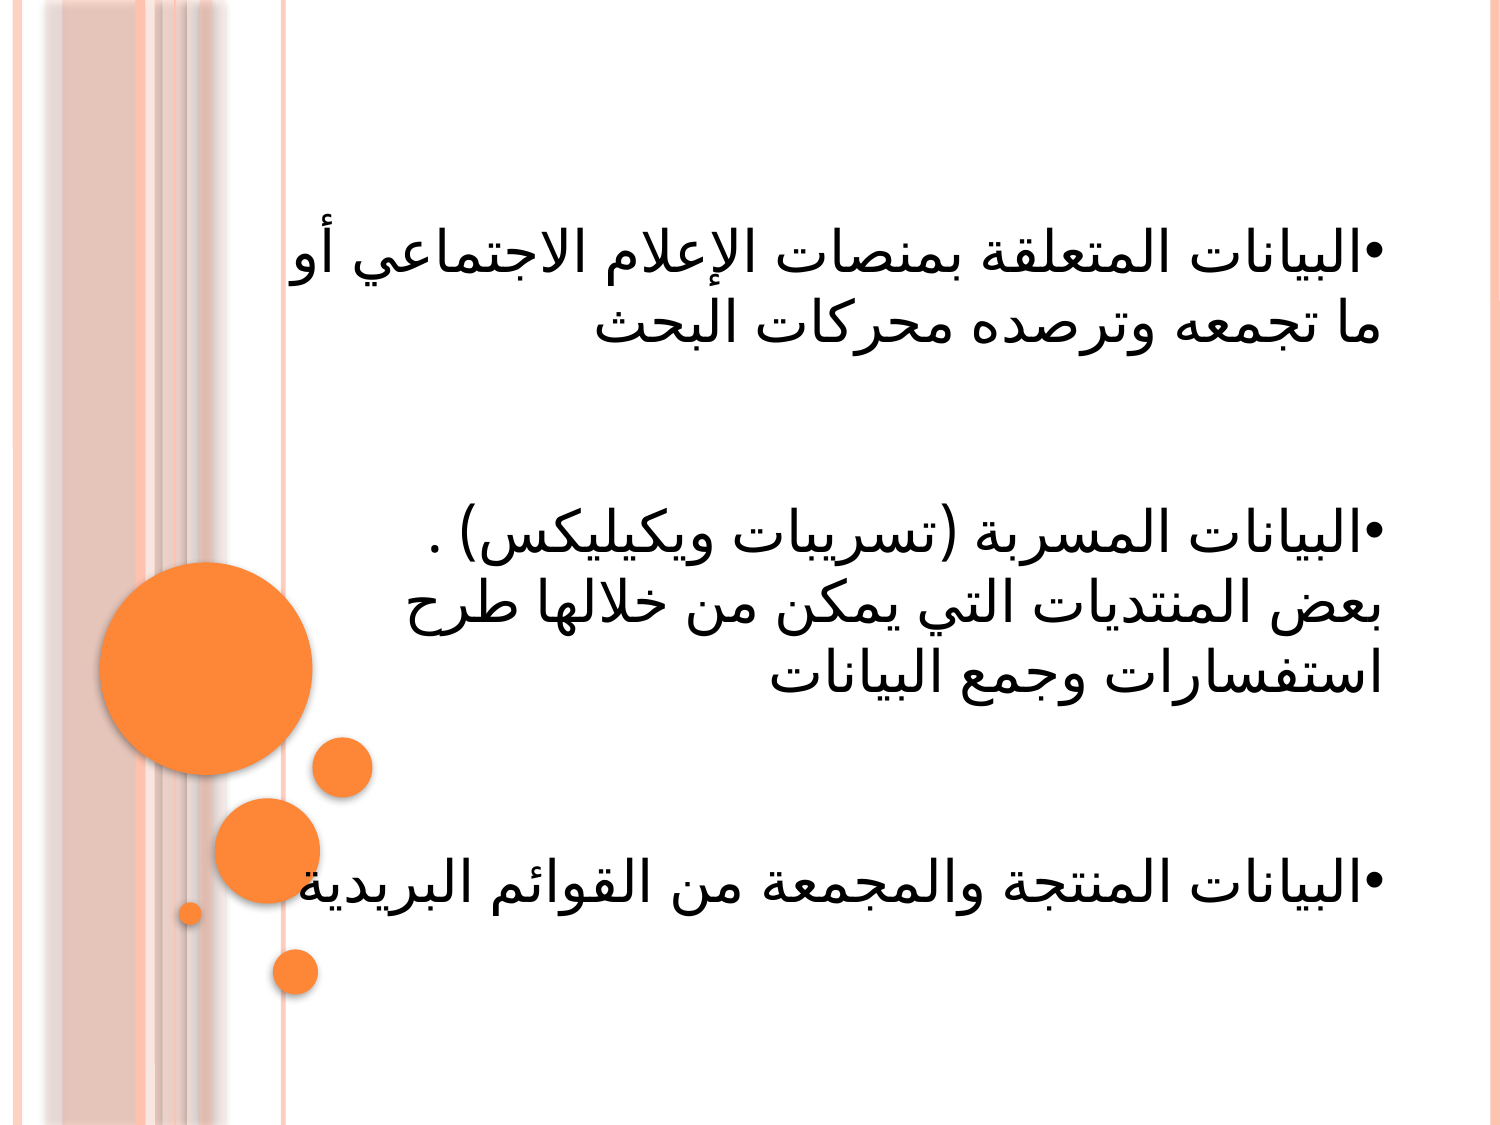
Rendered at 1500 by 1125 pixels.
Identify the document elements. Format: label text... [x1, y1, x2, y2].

text_box البيانات المتعلقة بمنصات الإعلام الاجتماعي أو ما تجمعه وترصده محركات البحث البيانات المسربة (تسريبات ويكيليكس) . بعض المنتديات التي يمكن من خلالها طرح استفسارات وجمع البيانات البيانات المنتجة والمجمعة من القوائم البريدية [253, 137, 1400, 1125]
